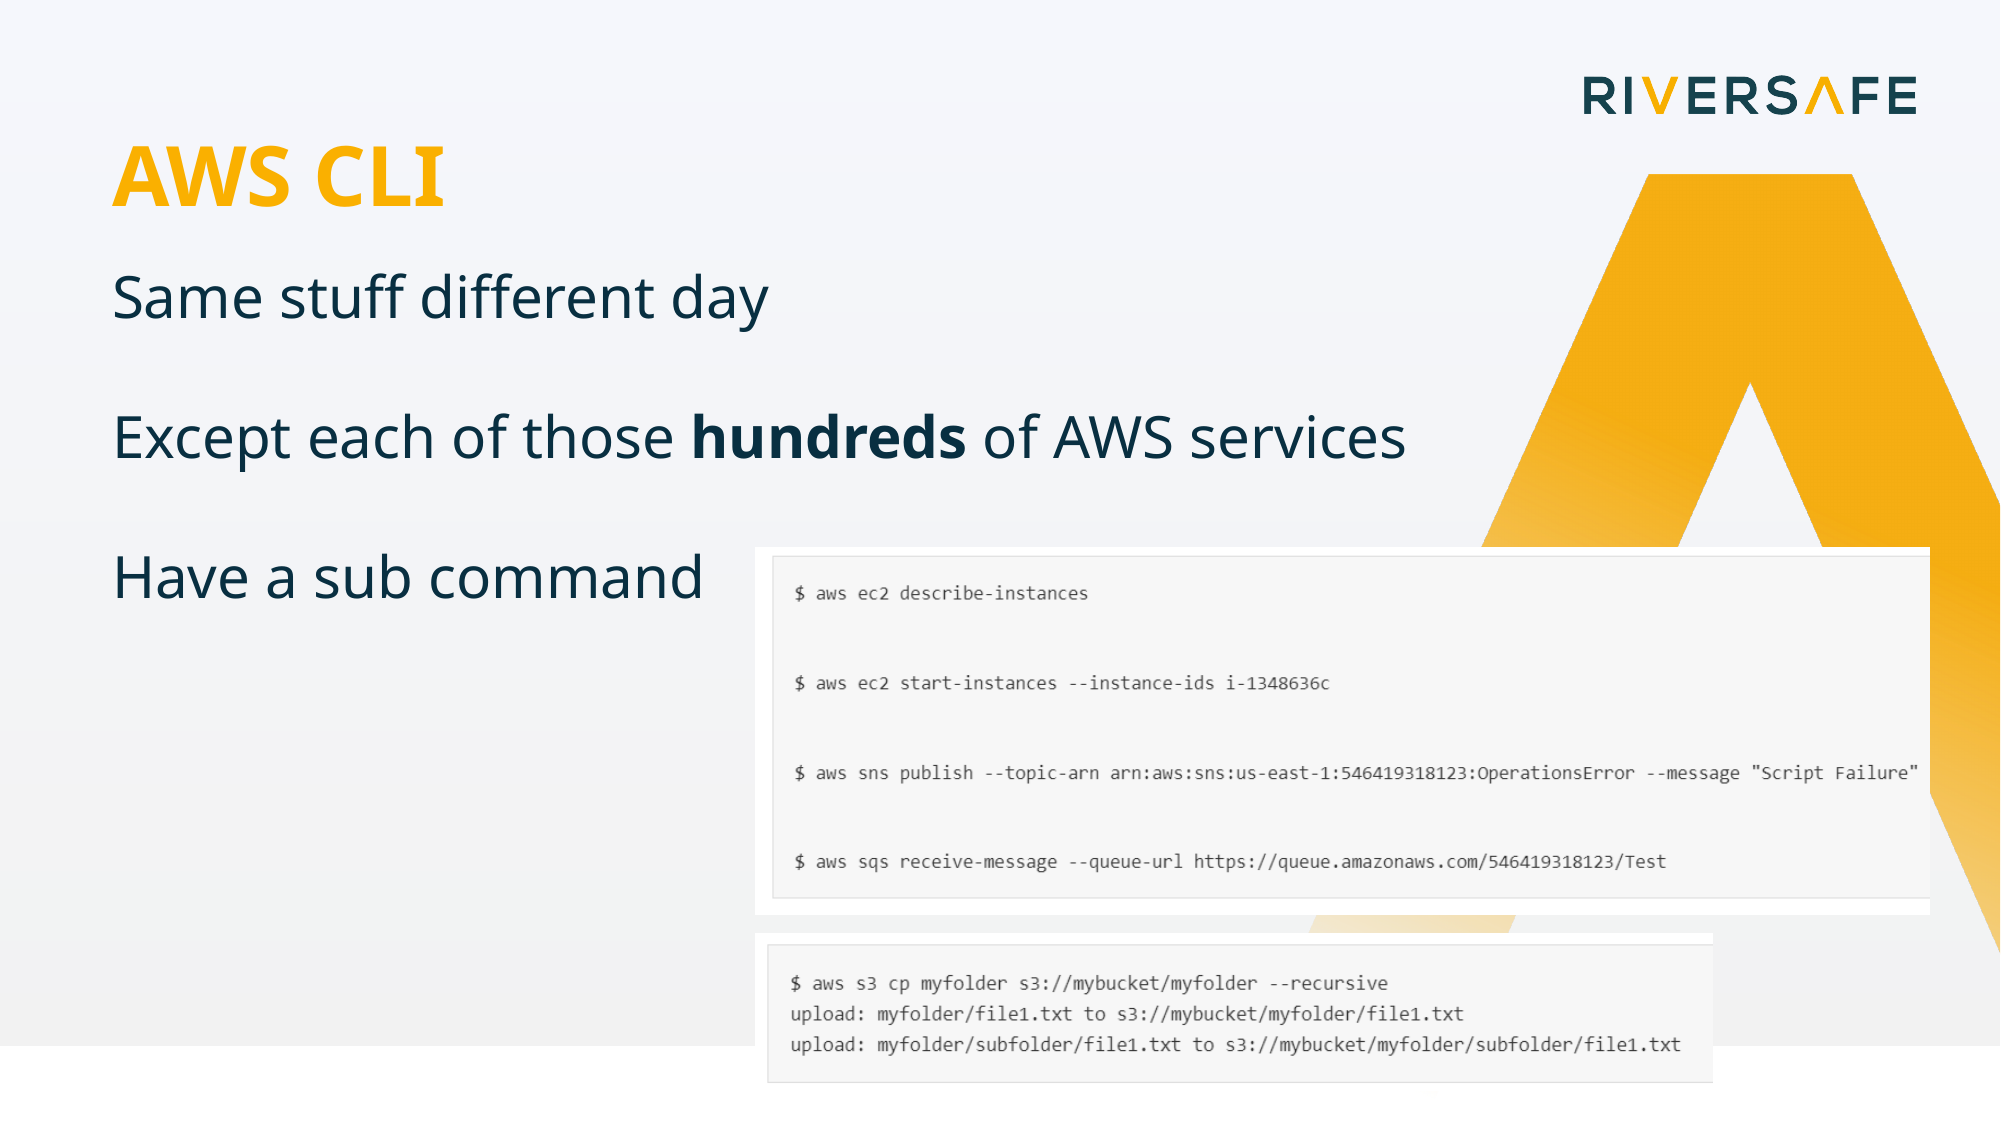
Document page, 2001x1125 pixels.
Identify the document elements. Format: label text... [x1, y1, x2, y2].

picture [1584, 75, 1916, 115]
text_box AWS CLI [97, 126, 1497, 207]
picture [755, 174, 2001, 1125]
text_box Same stuff different day Except each of those hundreds of AWS services Have a sub command [97, 252, 1701, 382]
